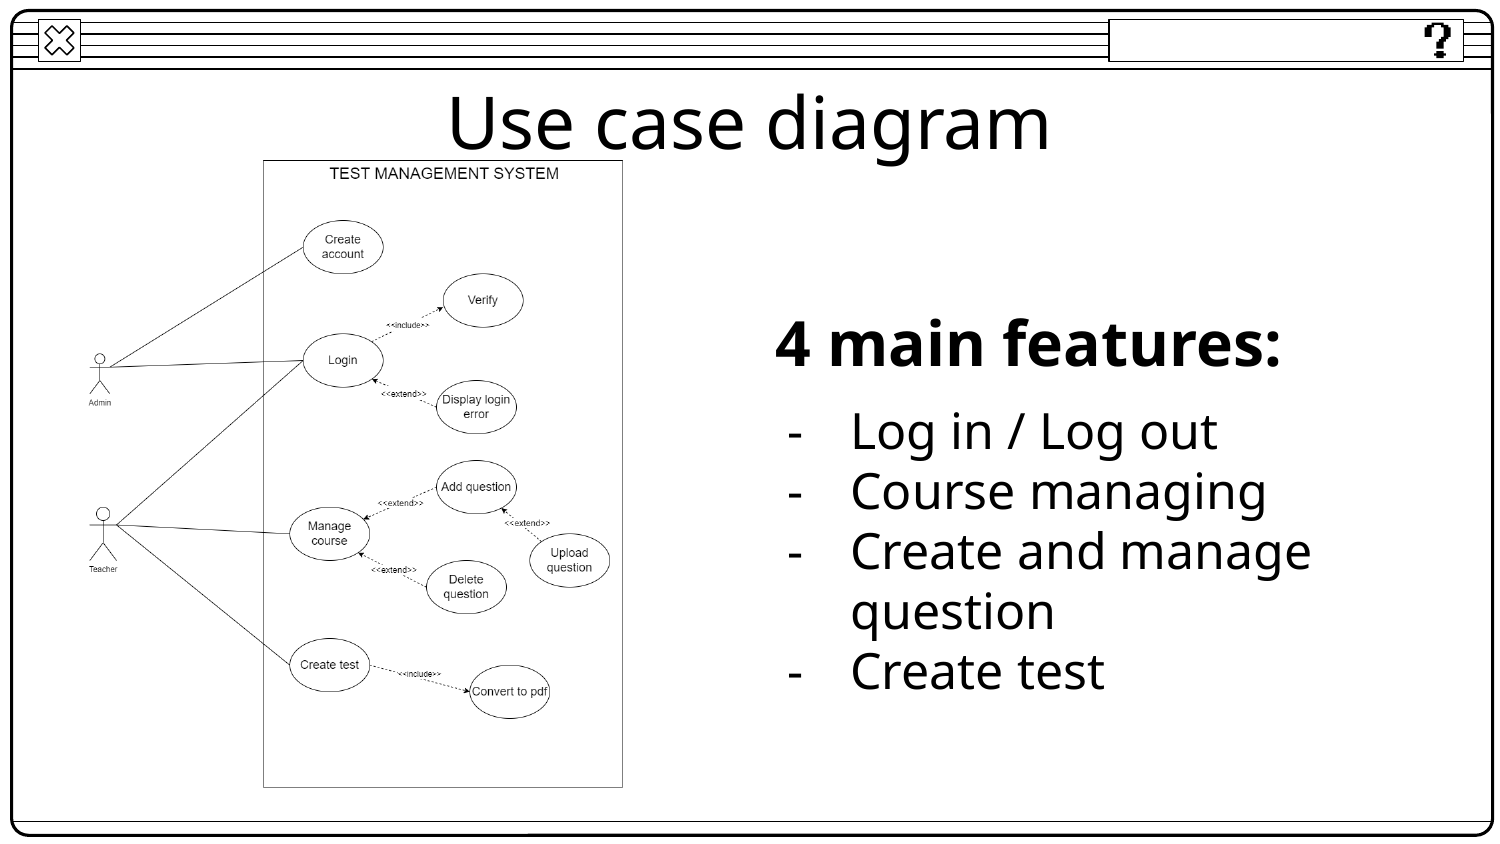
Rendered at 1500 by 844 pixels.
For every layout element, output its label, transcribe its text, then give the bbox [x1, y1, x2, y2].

picture [88, 160, 623, 788]
text_box 4 main features: Log in / Log out Course managing Create and manage question Create test [760, 289, 1439, 715]
title Use case diagram [118, 72, 1382, 167]
